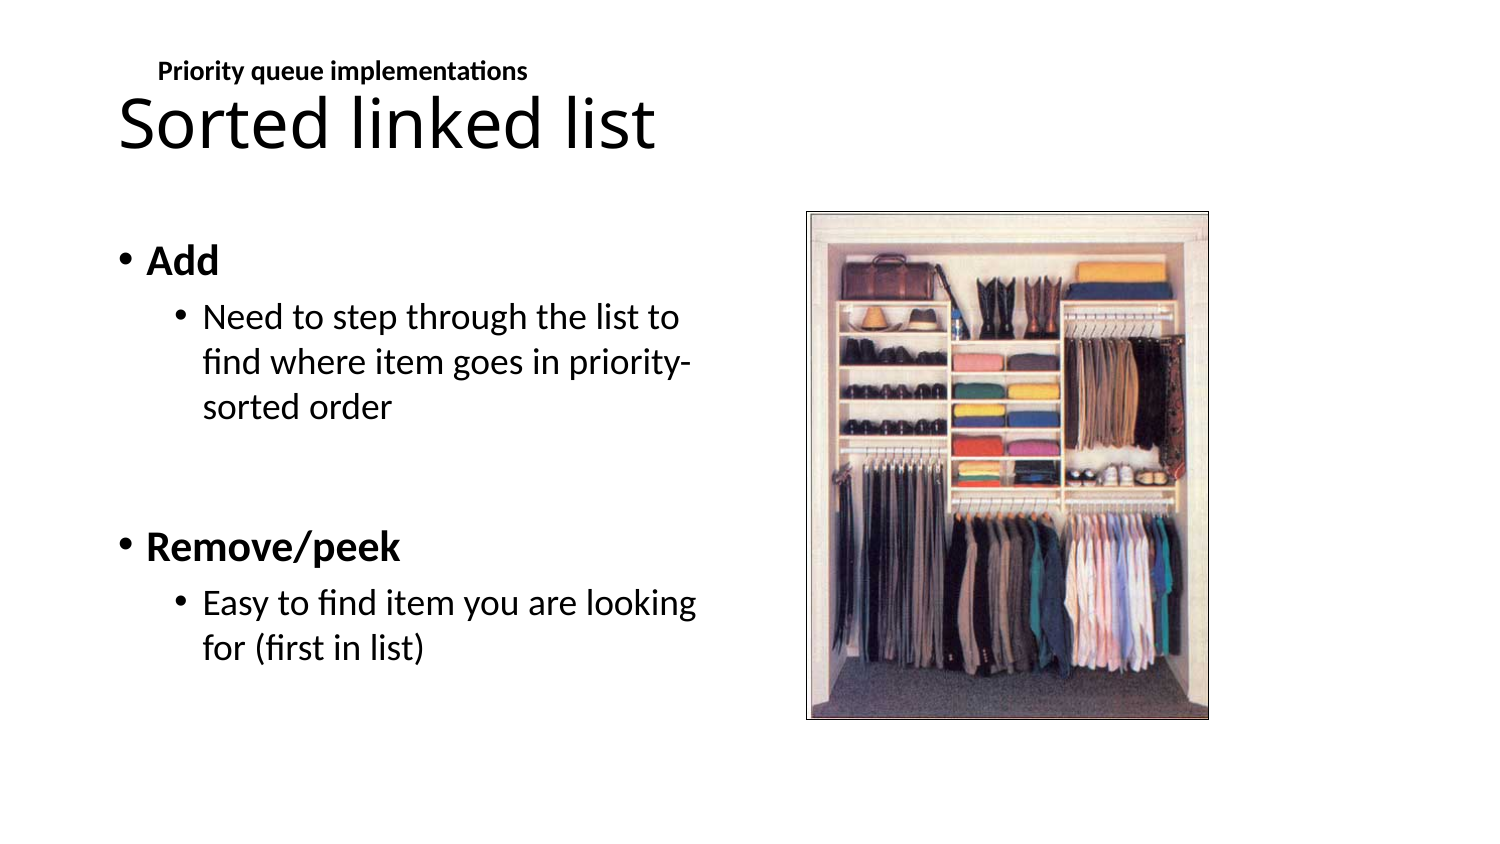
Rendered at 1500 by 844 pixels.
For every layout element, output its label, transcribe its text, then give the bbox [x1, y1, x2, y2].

title Sorted linked list [103, 44, 1397, 208]
text_box Priority queue implementations [143, 44, 544, 94]
list Add Need to step through the list to find where item goes in priority-sorted order Remove/peek Easy to find item you are looking for (first in list) [103, 224, 741, 760]
picture [806, 211, 1209, 720]
